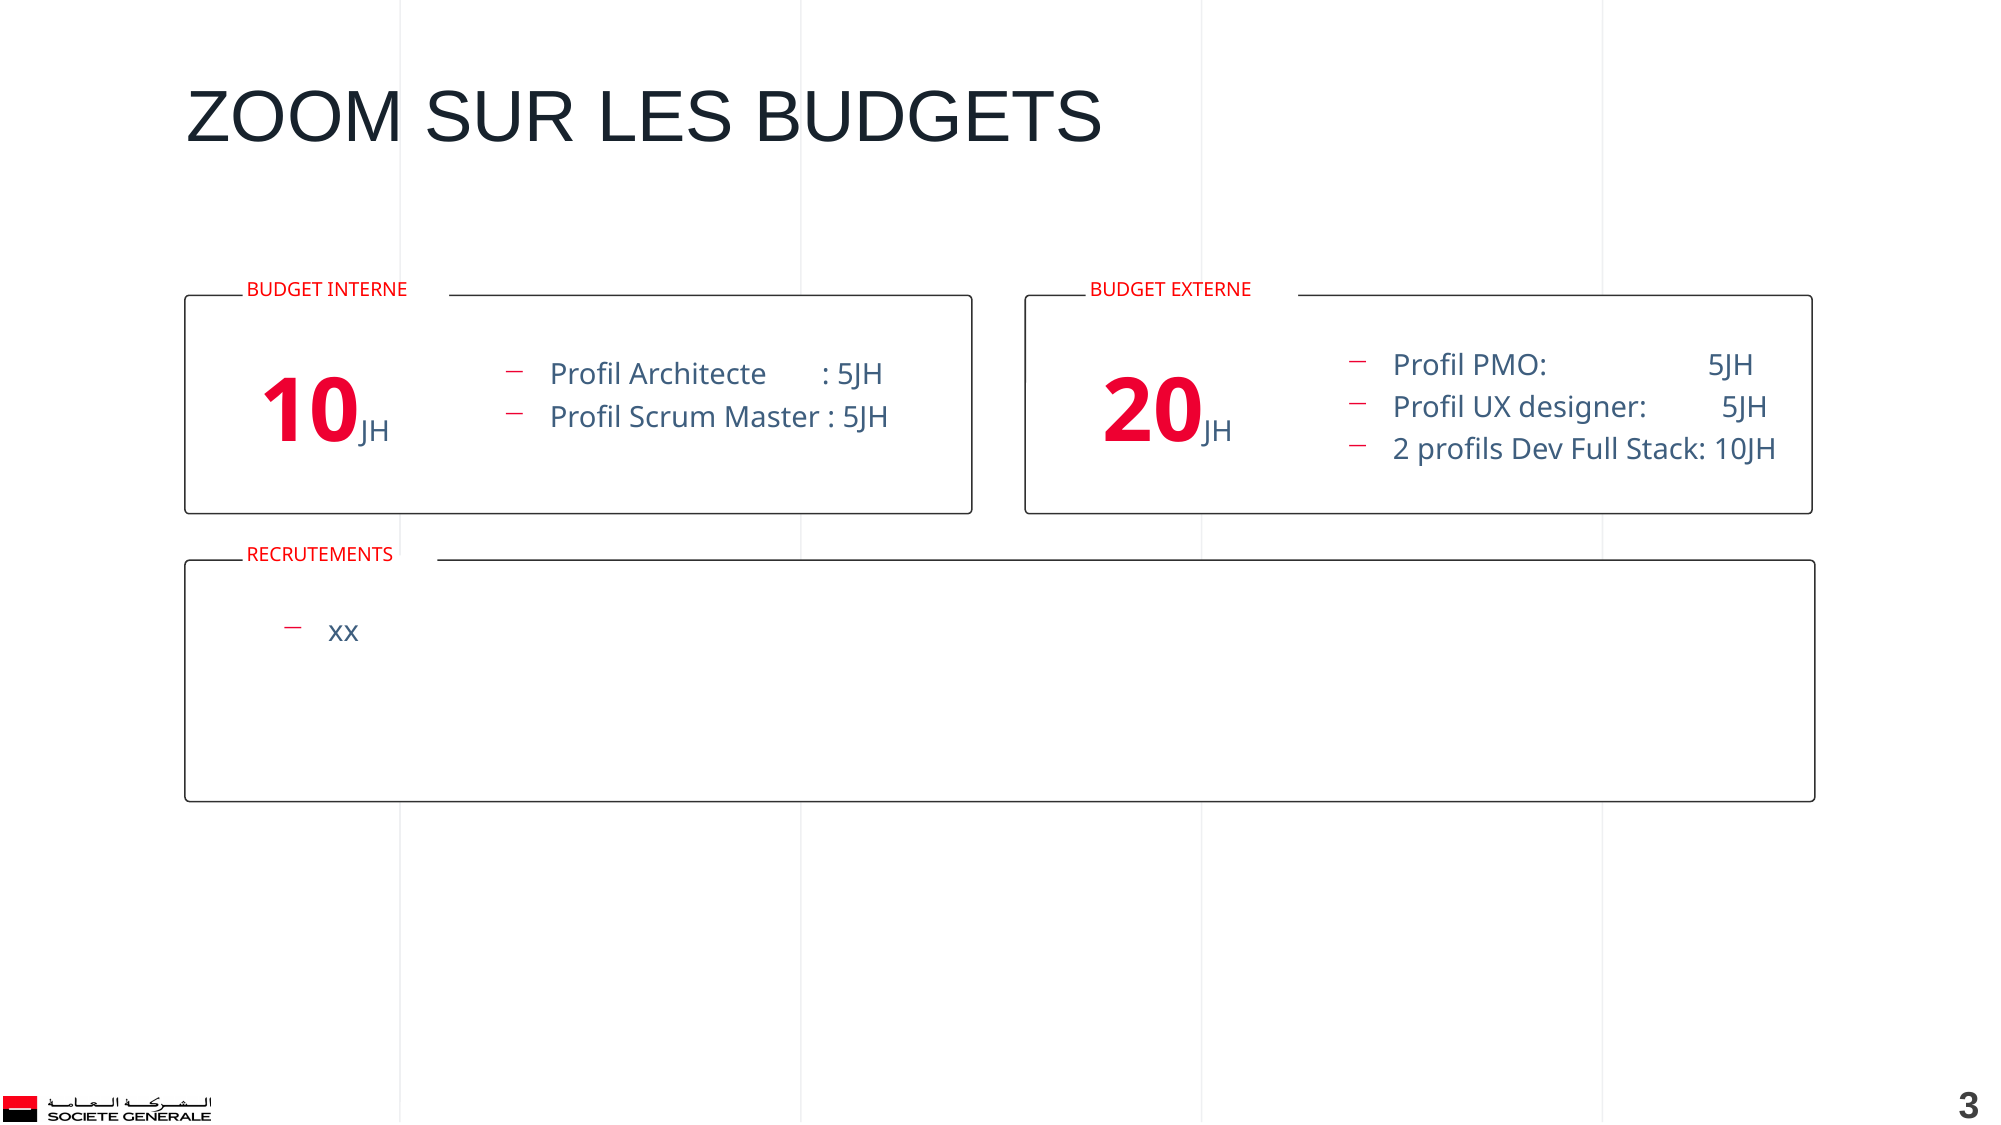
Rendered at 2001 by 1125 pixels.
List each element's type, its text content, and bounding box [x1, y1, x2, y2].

text_box Profil Architecte : 5JH Profil Scrum Master : 5JH [425, 345, 896, 445]
text_box 20JH [1085, 328, 1268, 463]
text_box Recrutements [242, 555, 438, 583]
text_box [183, 559, 1816, 803]
text_box Profil PMO: 5JH Profil UX designer: 5JH 2 profils Dev Full Stack: 10JH [1267, 336, 1815, 486]
text_box [1024, 294, 1814, 515]
picture [3, 1096, 211, 1122]
text_box xx [278, 601, 1552, 802]
text_box Budget externe [1085, 290, 1299, 318]
text_box Zoom sur les Budgets [182, 27, 1280, 186]
text_box Budget interne [242, 290, 450, 318]
slide_number 3 [1925, 1084, 2000, 1123]
text_box 10JH [242, 328, 425, 463]
text_box [183, 294, 973, 515]
